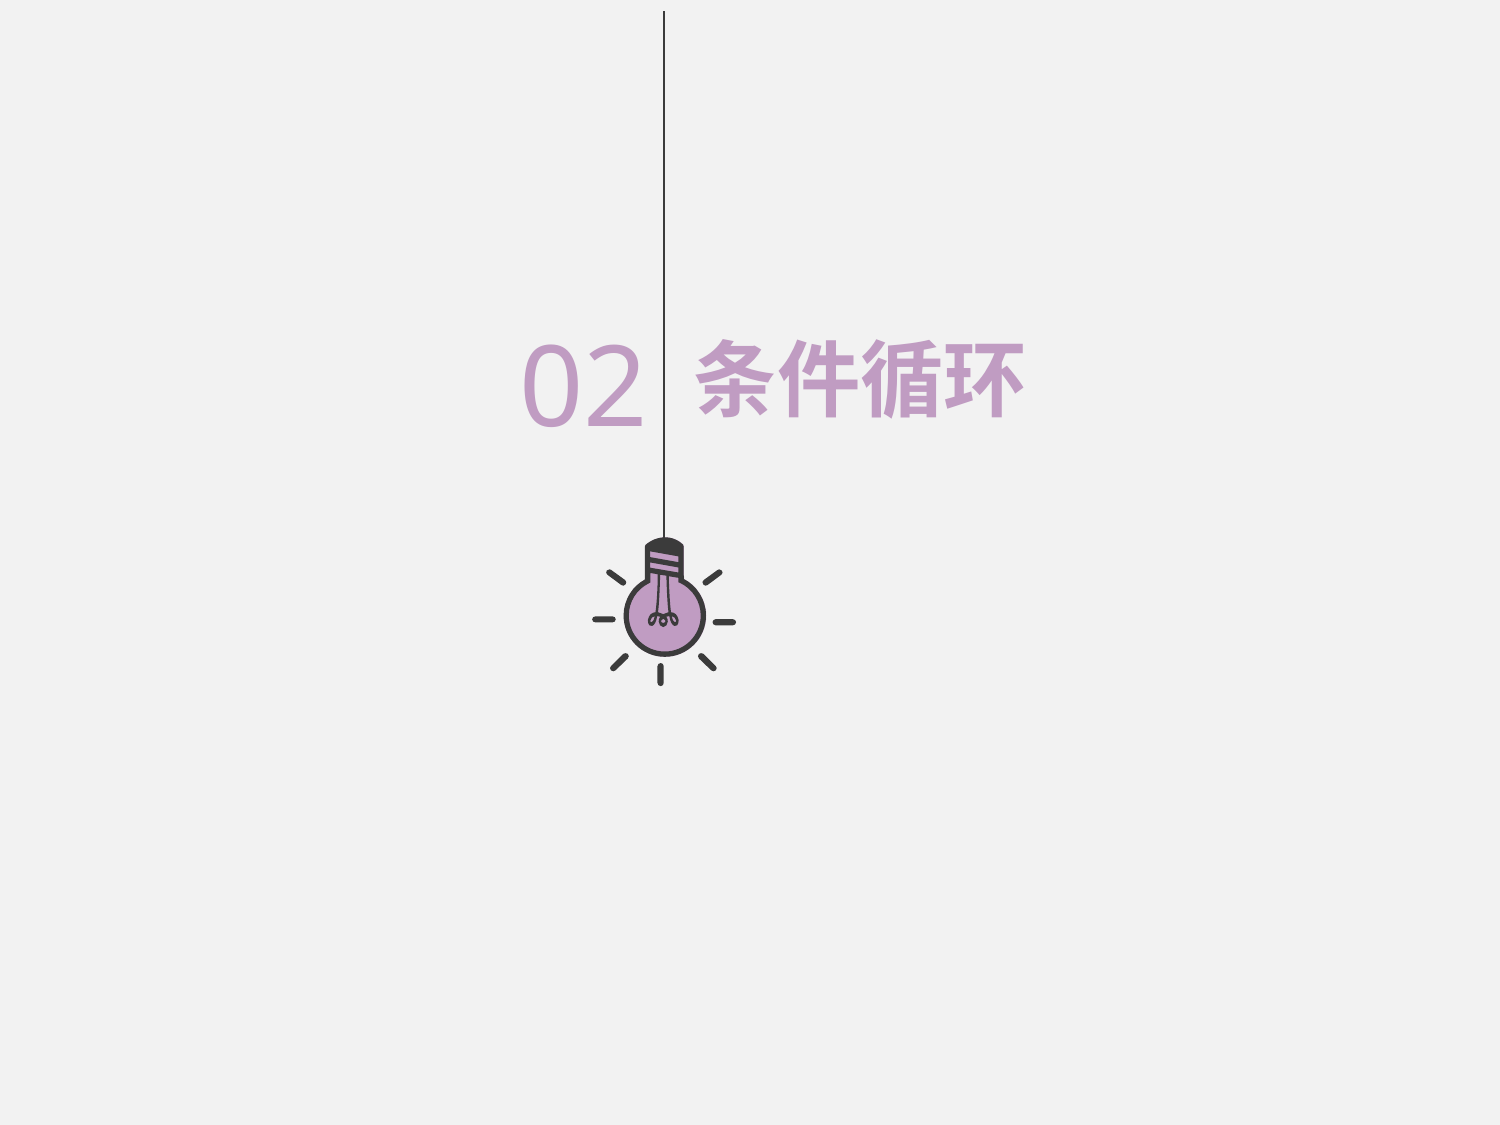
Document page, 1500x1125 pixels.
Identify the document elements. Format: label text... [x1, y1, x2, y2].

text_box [591, 10, 737, 687]
text_box 02 [513, 314, 586, 450]
text_box 条件循环 [740, 327, 1208, 428]
